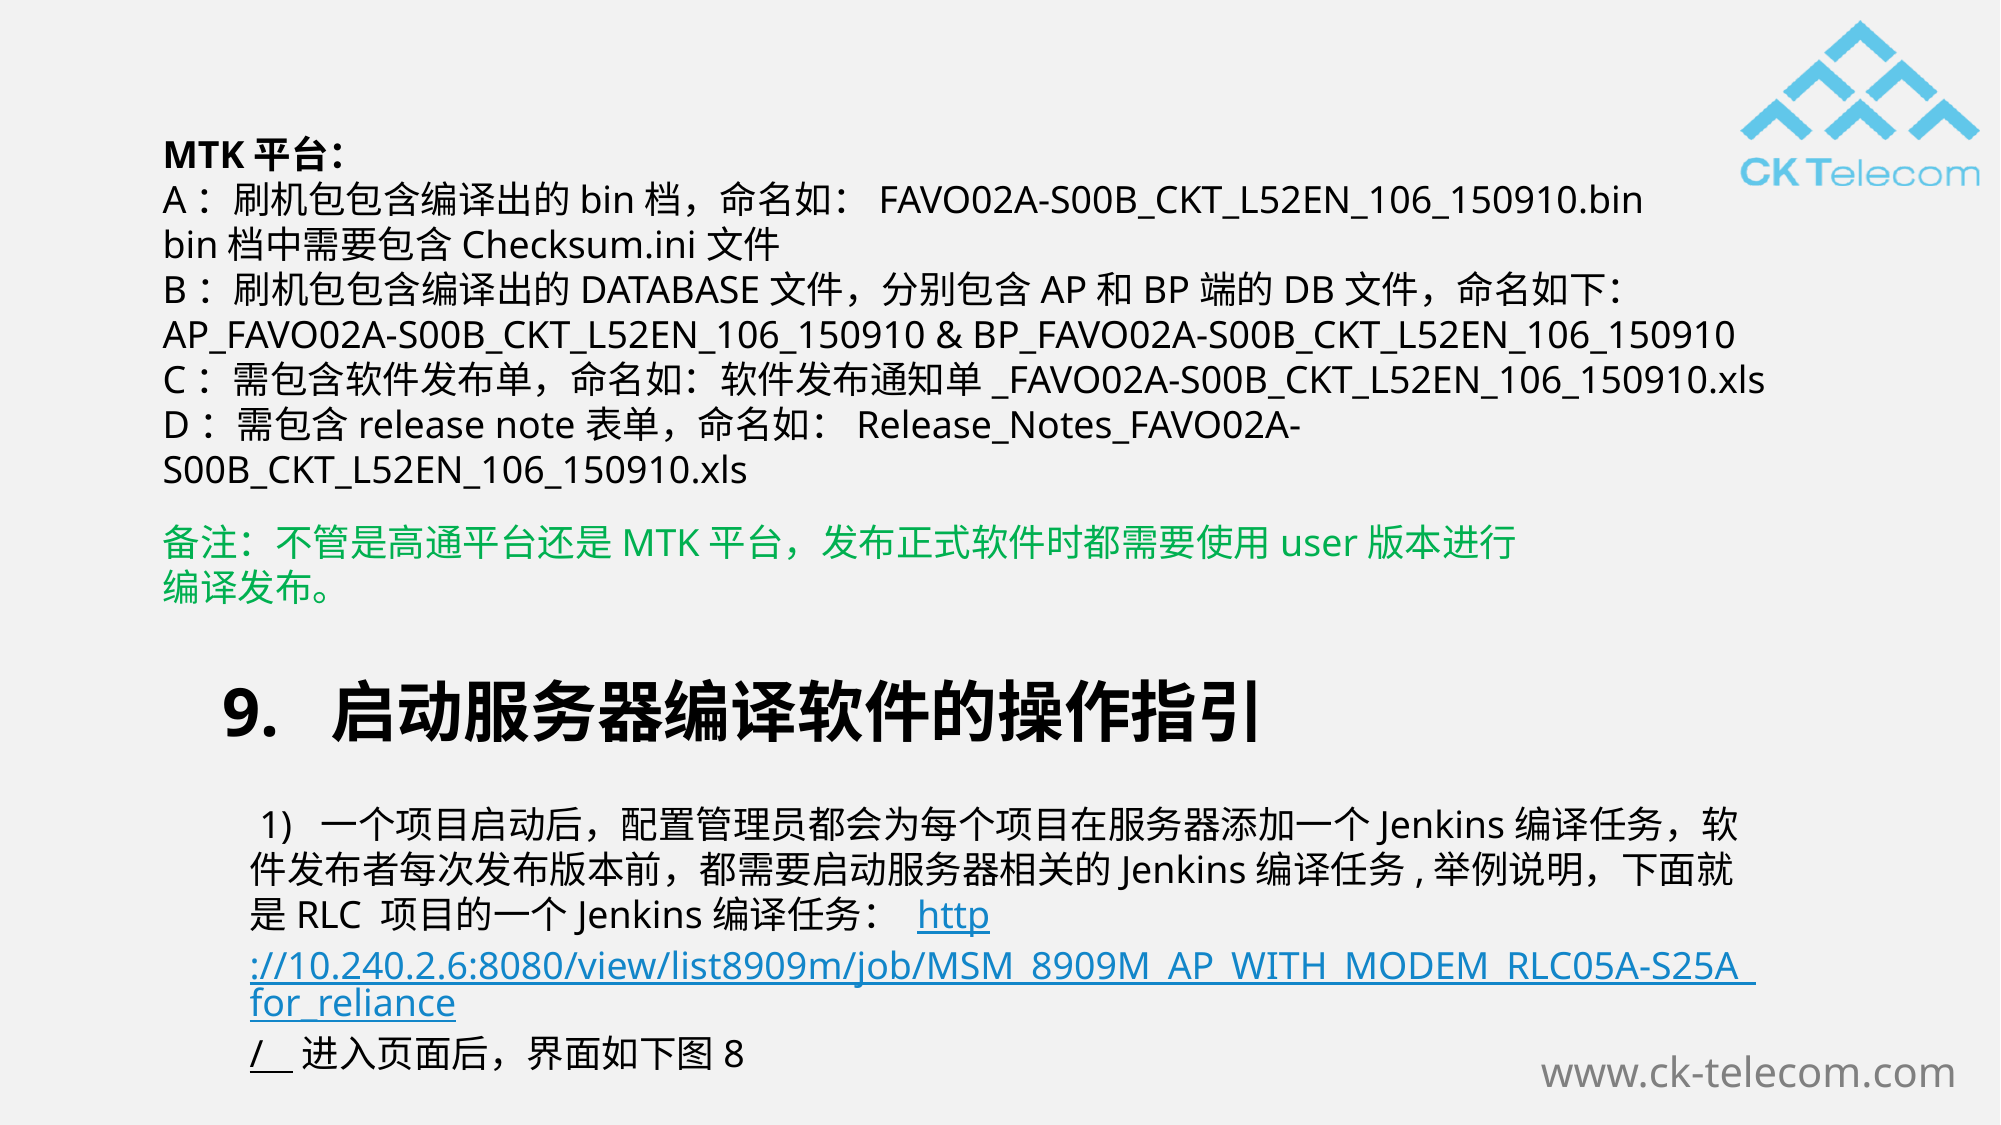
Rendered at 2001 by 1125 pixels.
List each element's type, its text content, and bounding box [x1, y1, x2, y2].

text_box 9. 启动服务器编译软件的操作指引 [207, 671, 1436, 774]
text_box MTK平台： A：刷机包包含编译出的bin档，命名如：FAVO02A-S00B_CKT_L52EN_106_150910.bin bin档中需要包含Checksum.ini文件 B：刷机包包含编译出的DATABASE文件，分别包含AP和BP端的DB文件，命名如下： AP_FAVO02A-S00B_CKT_L52EN_106_150910 & BP_FAVO02A-S00B_CKT_L52EN_106_150910 C：需包含软件发布单，命名如：软件发布通知单_FAVO02A-S00B_CKT_L52EN_106_150910.xls D：需包含release note表单，命名如：Release_Notes_FAVO02A-S00B_CKT_L52EN_106_150910.xls [147, 123, 1841, 544]
text_box www.ck-telecom.com [1526, 1038, 1973, 1104]
text_box 备注：不管是高通平台还是MTK平台，发布正式软件时都需要使用user版本进行编译发布。 [147, 512, 1565, 617]
picture [1740, 20, 1980, 187]
text_box 1) 一个项目启动后，配置管理员都会为每个项目在服务器添加一个Jenkins编译任务，软件发布者每次发布版本前，都需要启动服务器相关的Jenkins编译任务,举例说明，下面就是RLC 项目的一个Jenkins编译任务： http://10.240.2.6:8080/view/list8909m/job/MSM_8909M_AP_WITH_MODEM_RLC05A-S25A_for_reliance/ 进入页面后，界面如下图8 [234, 793, 1773, 1052]
